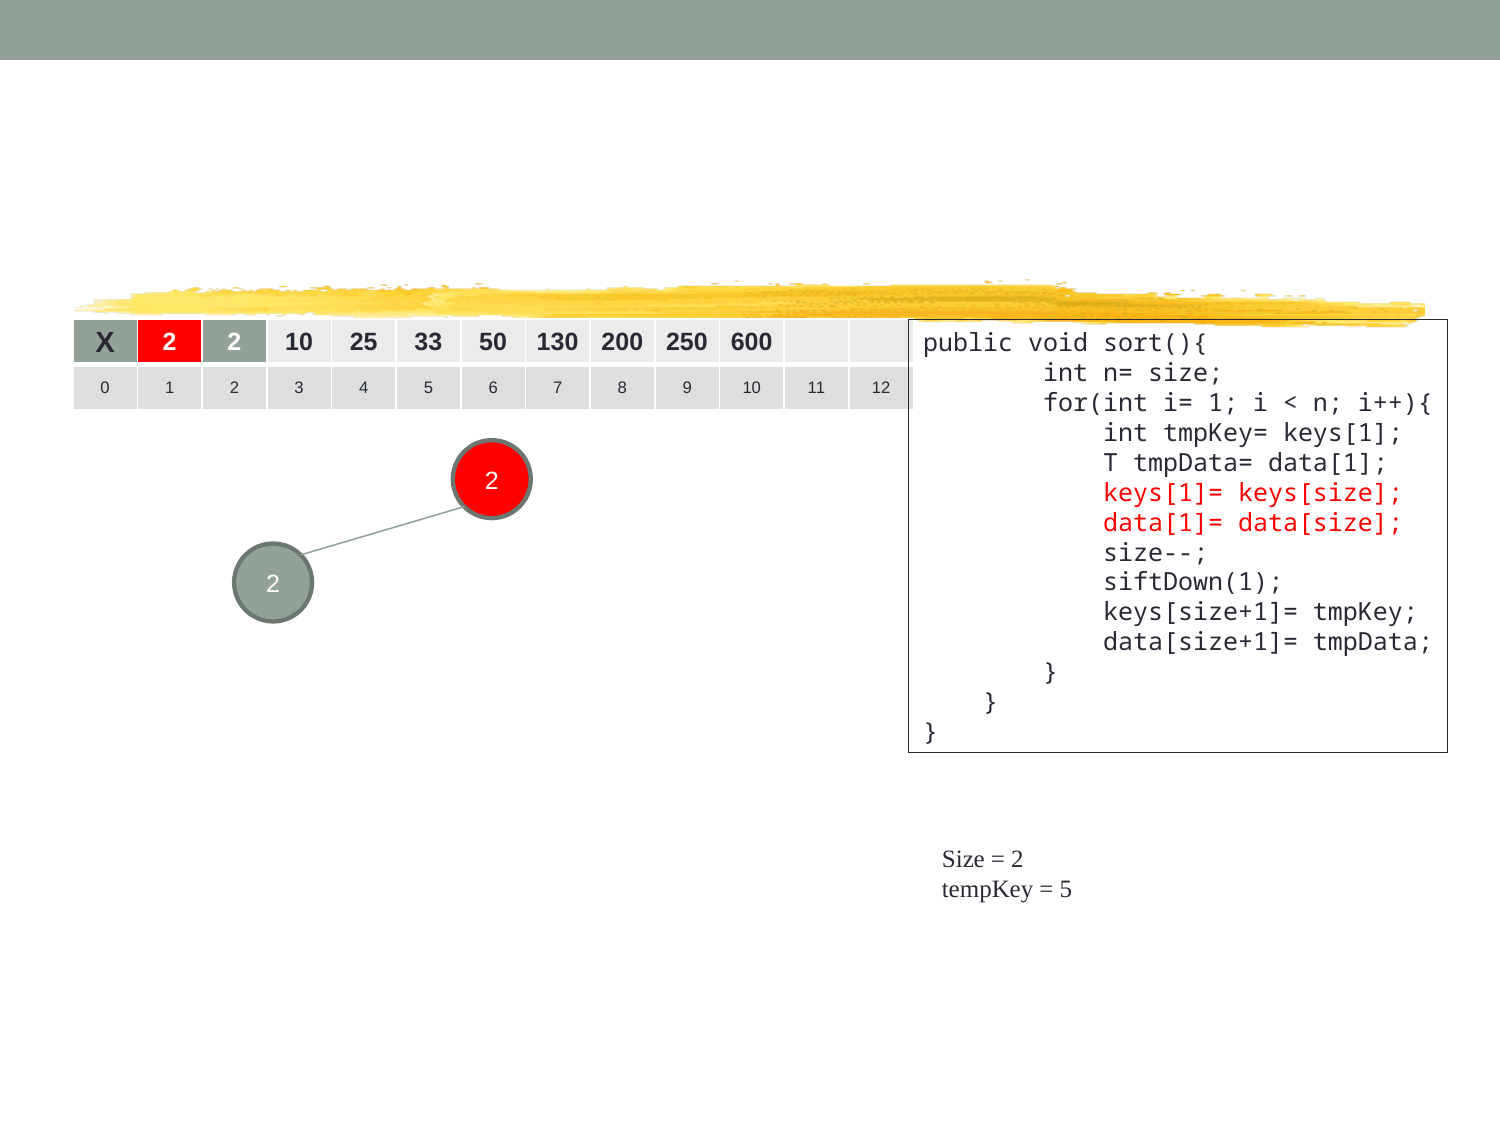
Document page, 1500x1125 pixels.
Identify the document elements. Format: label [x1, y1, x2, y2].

table_header [462, 320, 525, 362]
table_cell [138, 367, 201, 409]
table_header [332, 320, 395, 362]
table_cell [526, 367, 589, 409]
table_cell [462, 367, 525, 409]
table_cell [268, 367, 331, 409]
table_cell [850, 367, 908, 409]
text_box [231, 437, 533, 624]
table_cell [203, 367, 266, 409]
table_header [850, 320, 908, 362]
text_box [908, 319, 1448, 753]
table_header [203, 320, 266, 362]
table_header [138, 320, 201, 362]
table_header [720, 320, 783, 362]
table_header [591, 320, 654, 362]
table_header [268, 320, 331, 362]
table_header [526, 320, 589, 362]
table_cell [656, 367, 719, 409]
table_header [785, 320, 848, 362]
table_cell [74, 367, 137, 409]
table_cell [785, 367, 848, 409]
picture [75, 274, 1425, 319]
table_header [656, 320, 719, 362]
table_cell [397, 367, 460, 409]
table_cell [591, 367, 654, 409]
table_cell [720, 367, 783, 409]
table_cell [332, 367, 395, 409]
table_header [74, 320, 137, 362]
table_header [397, 320, 460, 362]
text_box [927, 834, 1088, 910]
